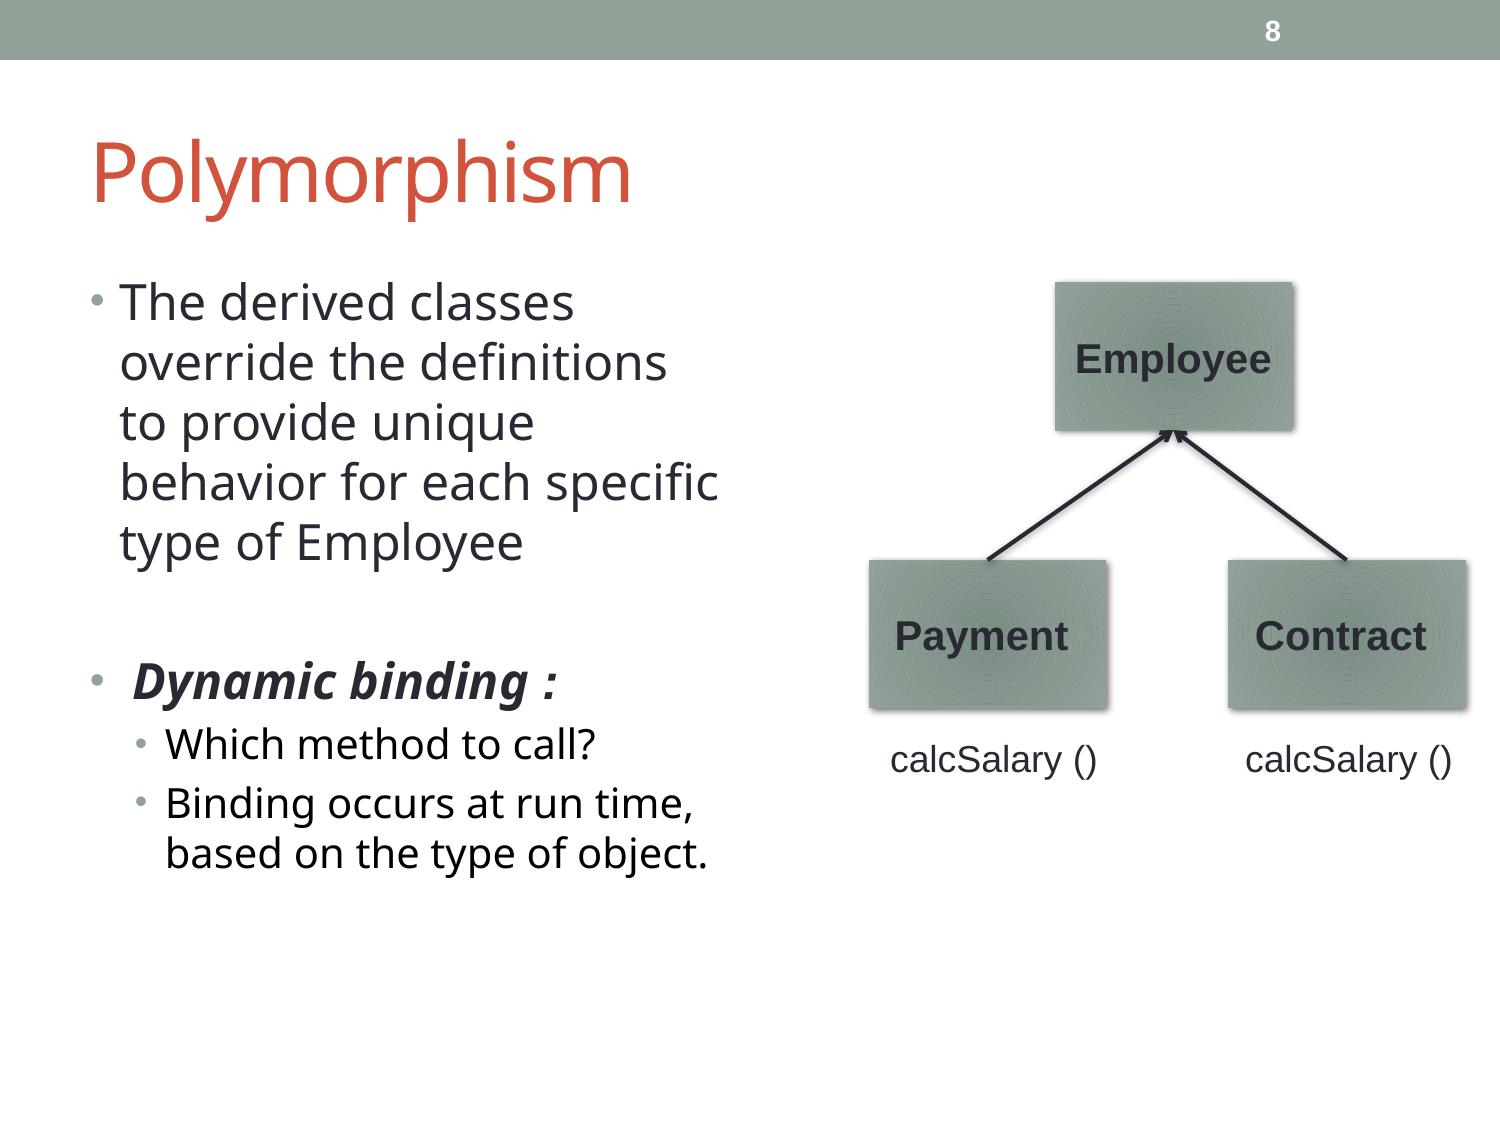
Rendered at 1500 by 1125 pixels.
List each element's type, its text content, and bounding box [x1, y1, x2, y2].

text_box Contract [1228, 560, 1466, 708]
text_box Employee [1055, 282, 1292, 431]
title Polymorphism [75, 87, 1425, 250]
text_box Payment [869, 560, 1106, 708]
text_box calcSalary () [875, 727, 1118, 788]
text_box [1173, 430, 1348, 562]
text_box [986, 429, 1172, 562]
text_box calcSalary () [1230, 727, 1468, 788]
list The derived classes override the definitions to provide unique behavior for each specific type of Employee Dynamic binding : Which method to call? Binding occurs at run time, based on the type of object. [75, 262, 740, 1063]
slide_number 6 [1250, 3, 1425, 57]
